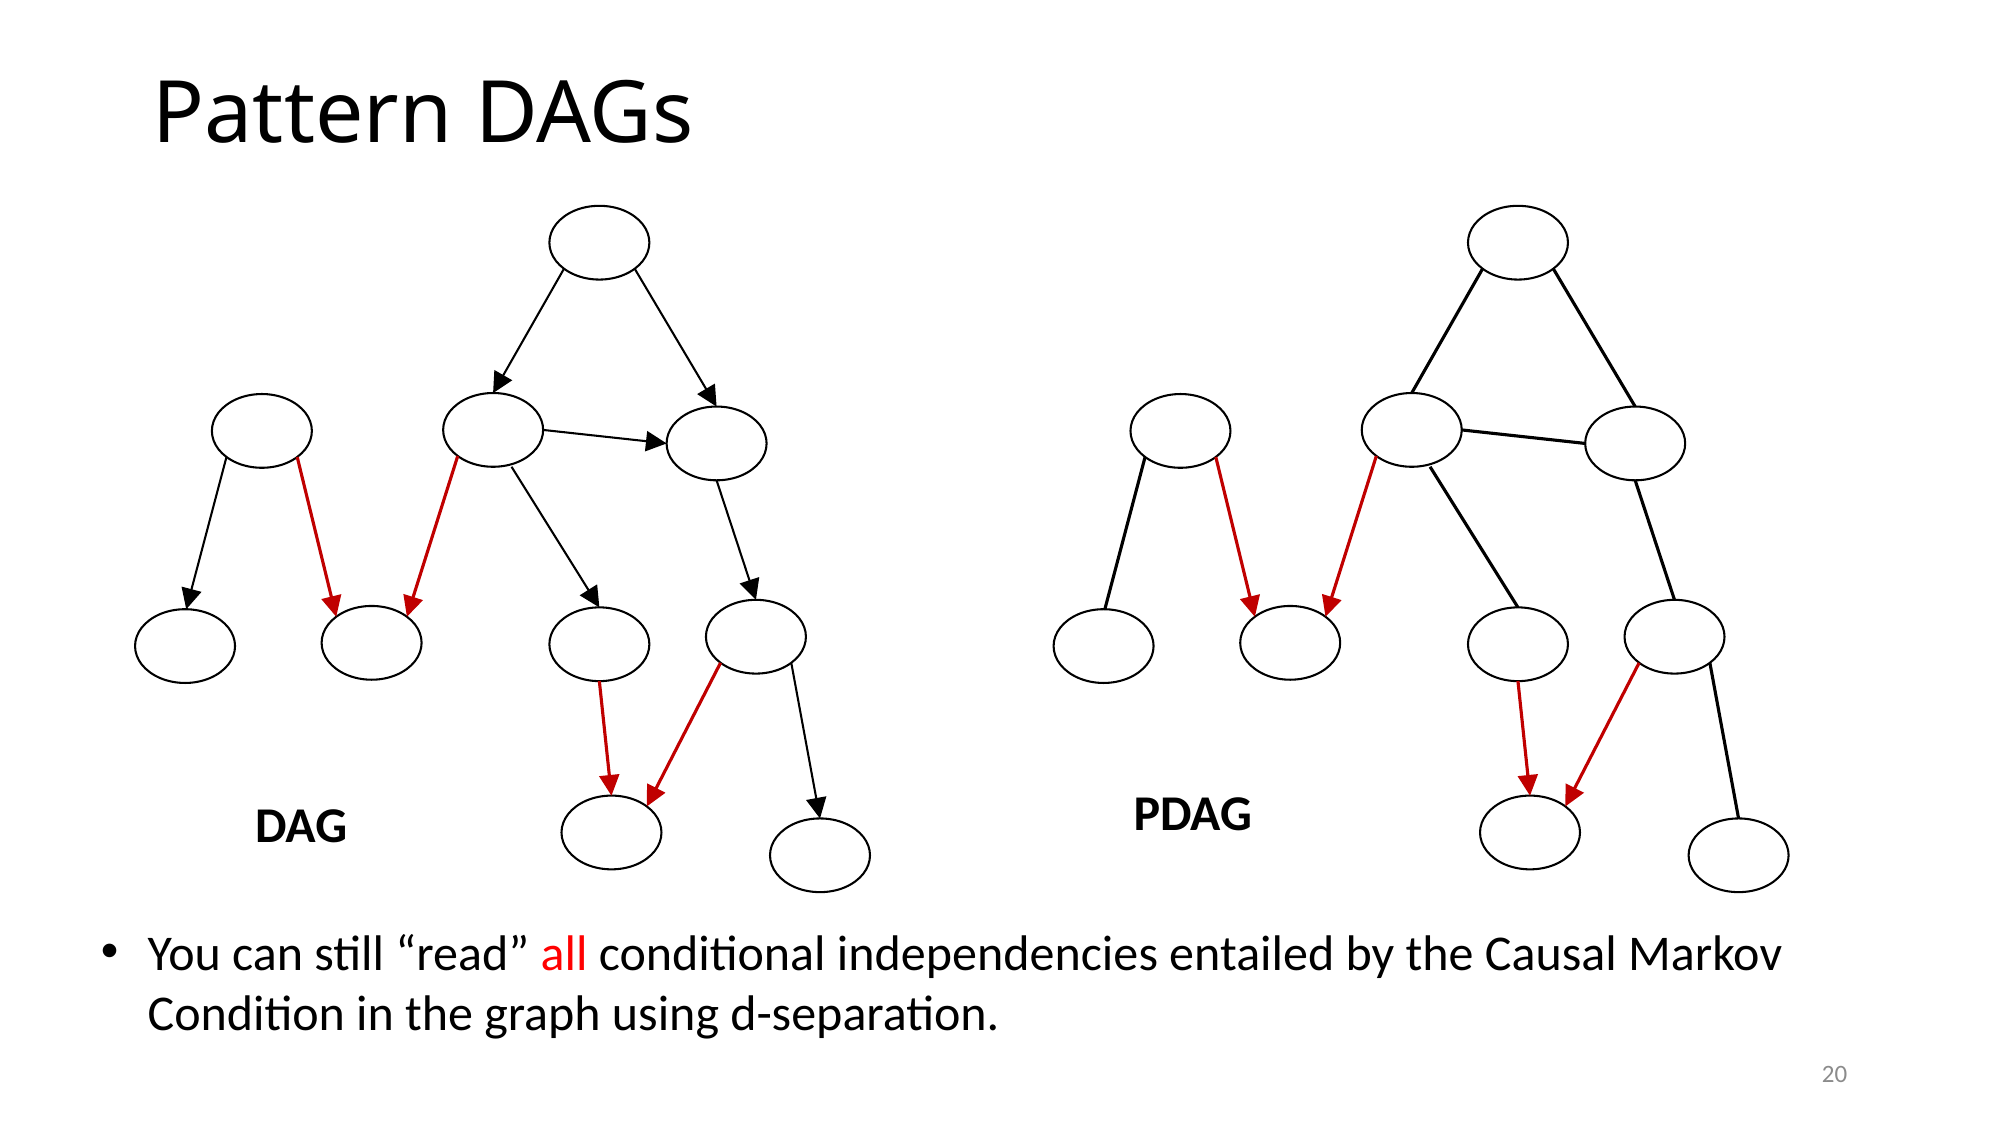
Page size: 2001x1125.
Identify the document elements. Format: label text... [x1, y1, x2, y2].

text_box [704, 598, 807, 675]
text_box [406, 455, 458, 617]
text_box [1466, 606, 1570, 683]
text_box [665, 405, 768, 482]
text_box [1635, 480, 1675, 600]
text_box [1687, 817, 1790, 894]
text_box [716, 480, 756, 600]
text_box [634, 268, 717, 407]
text_box [1239, 604, 1342, 681]
text_box [1466, 204, 1570, 281]
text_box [511, 466, 600, 608]
text_box [1479, 794, 1582, 871]
text_box [548, 606, 651, 683]
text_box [1565, 662, 1640, 807]
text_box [599, 680, 612, 796]
text_box [548, 204, 651, 281]
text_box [493, 268, 564, 393]
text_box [1709, 662, 1739, 819]
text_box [791, 662, 820, 819]
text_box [1517, 680, 1530, 796]
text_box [1411, 268, 1483, 393]
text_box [1104, 456, 1146, 610]
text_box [543, 429, 667, 444]
title Pattern DAGs [137, 59, 1863, 169]
text_box DAG [240, 785, 391, 861]
text_box [1129, 392, 1232, 469]
text_box [210, 392, 313, 469]
text_box [1623, 598, 1726, 675]
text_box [1430, 466, 1518, 608]
text_box [1052, 608, 1155, 685]
text_box [442, 391, 544, 468]
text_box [186, 456, 227, 610]
text_box [320, 604, 423, 681]
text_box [1553, 268, 1636, 407]
text_box [134, 608, 237, 685]
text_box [1325, 455, 1377, 617]
text_box [1360, 392, 1463, 468]
text_box [768, 817, 872, 894]
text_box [297, 456, 337, 617]
text_box PDAG [1118, 773, 1425, 848]
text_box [1215, 456, 1255, 617]
text_box [1584, 405, 1687, 482]
text_box [560, 794, 663, 871]
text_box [1461, 429, 1586, 444]
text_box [646, 662, 721, 807]
text_box You can still “read” all conditional independencies entailed by the Causal Markov Condition in the graph using d-separation. [86, 913, 1886, 1108]
